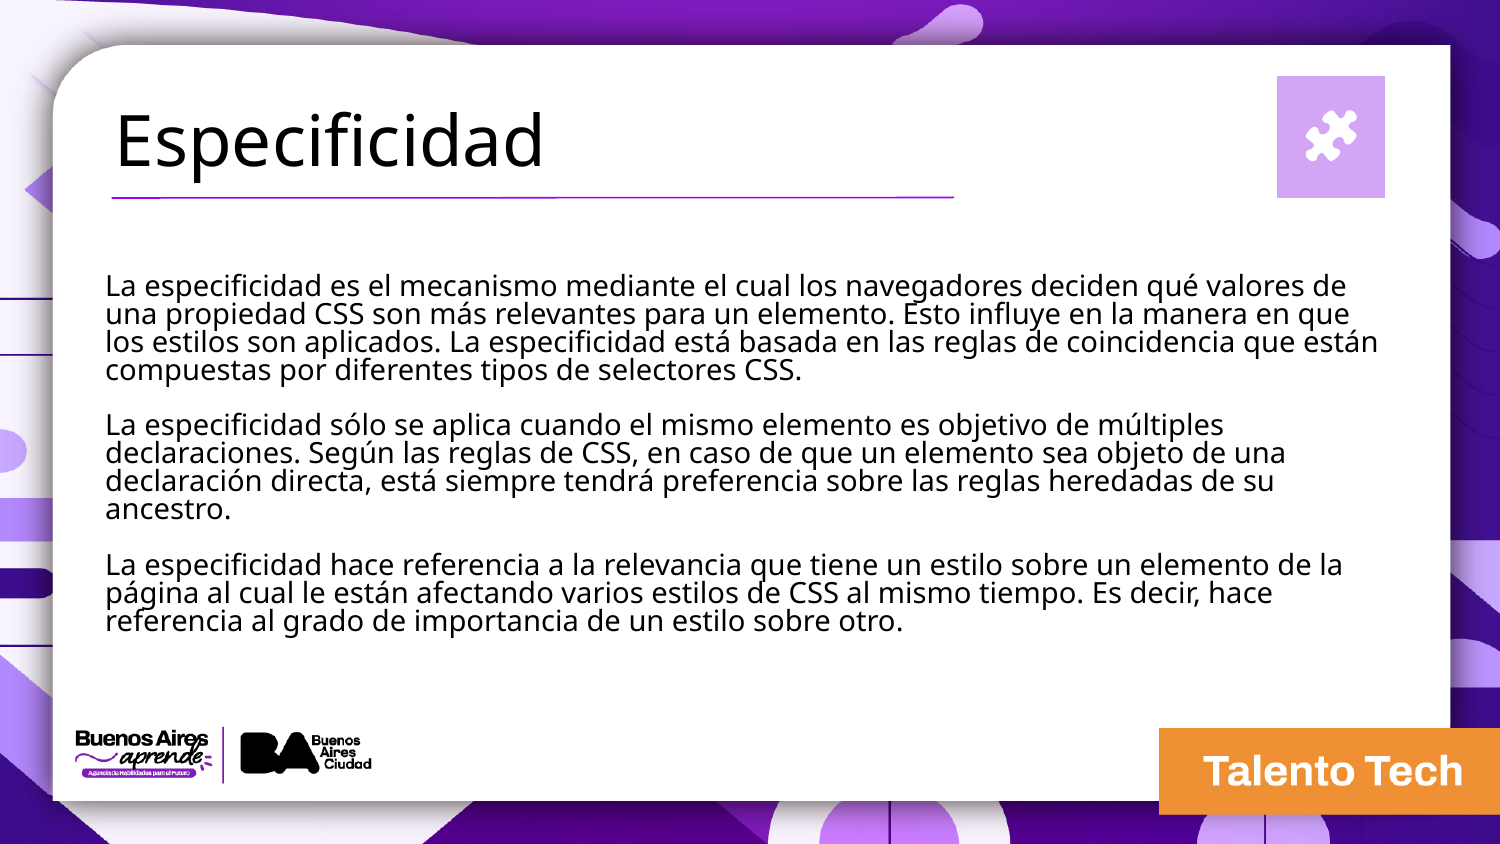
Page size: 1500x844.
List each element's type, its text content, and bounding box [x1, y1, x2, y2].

text_box Especificidad [100, 59, 1420, 198]
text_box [1277, 73, 1386, 199]
picture [0, 0, 1500, 844]
text_box La especificidad es el mecanismo mediante el cual los navegadores deciden qué valores de una propiedad CSS son más relevantes para un elemento. Esto influye en la manera en que los estilos son aplicados. La especificidad está basada en las reglas de coincidencia que están compuestas por diferentes tipos de selectores CSS. La especificidad sólo se aplica cuando el mismo elemento es objetivo de múltiples declaraciones. Según las reglas de CSS, en caso de que un elemento sea objeto de una declaración directa, está siempre tendrá preferencia sobre las reglas heredadas de su ancestro. La especificidad hace referencia a la relevancia que tiene un estilo sobre un elemento de la página al cual le están afectando varios estilos de CSS al mismo tiempo. Es decir, hace referencia al grado de importancia de un estilo sobre otro. [90, 258, 1410, 694]
